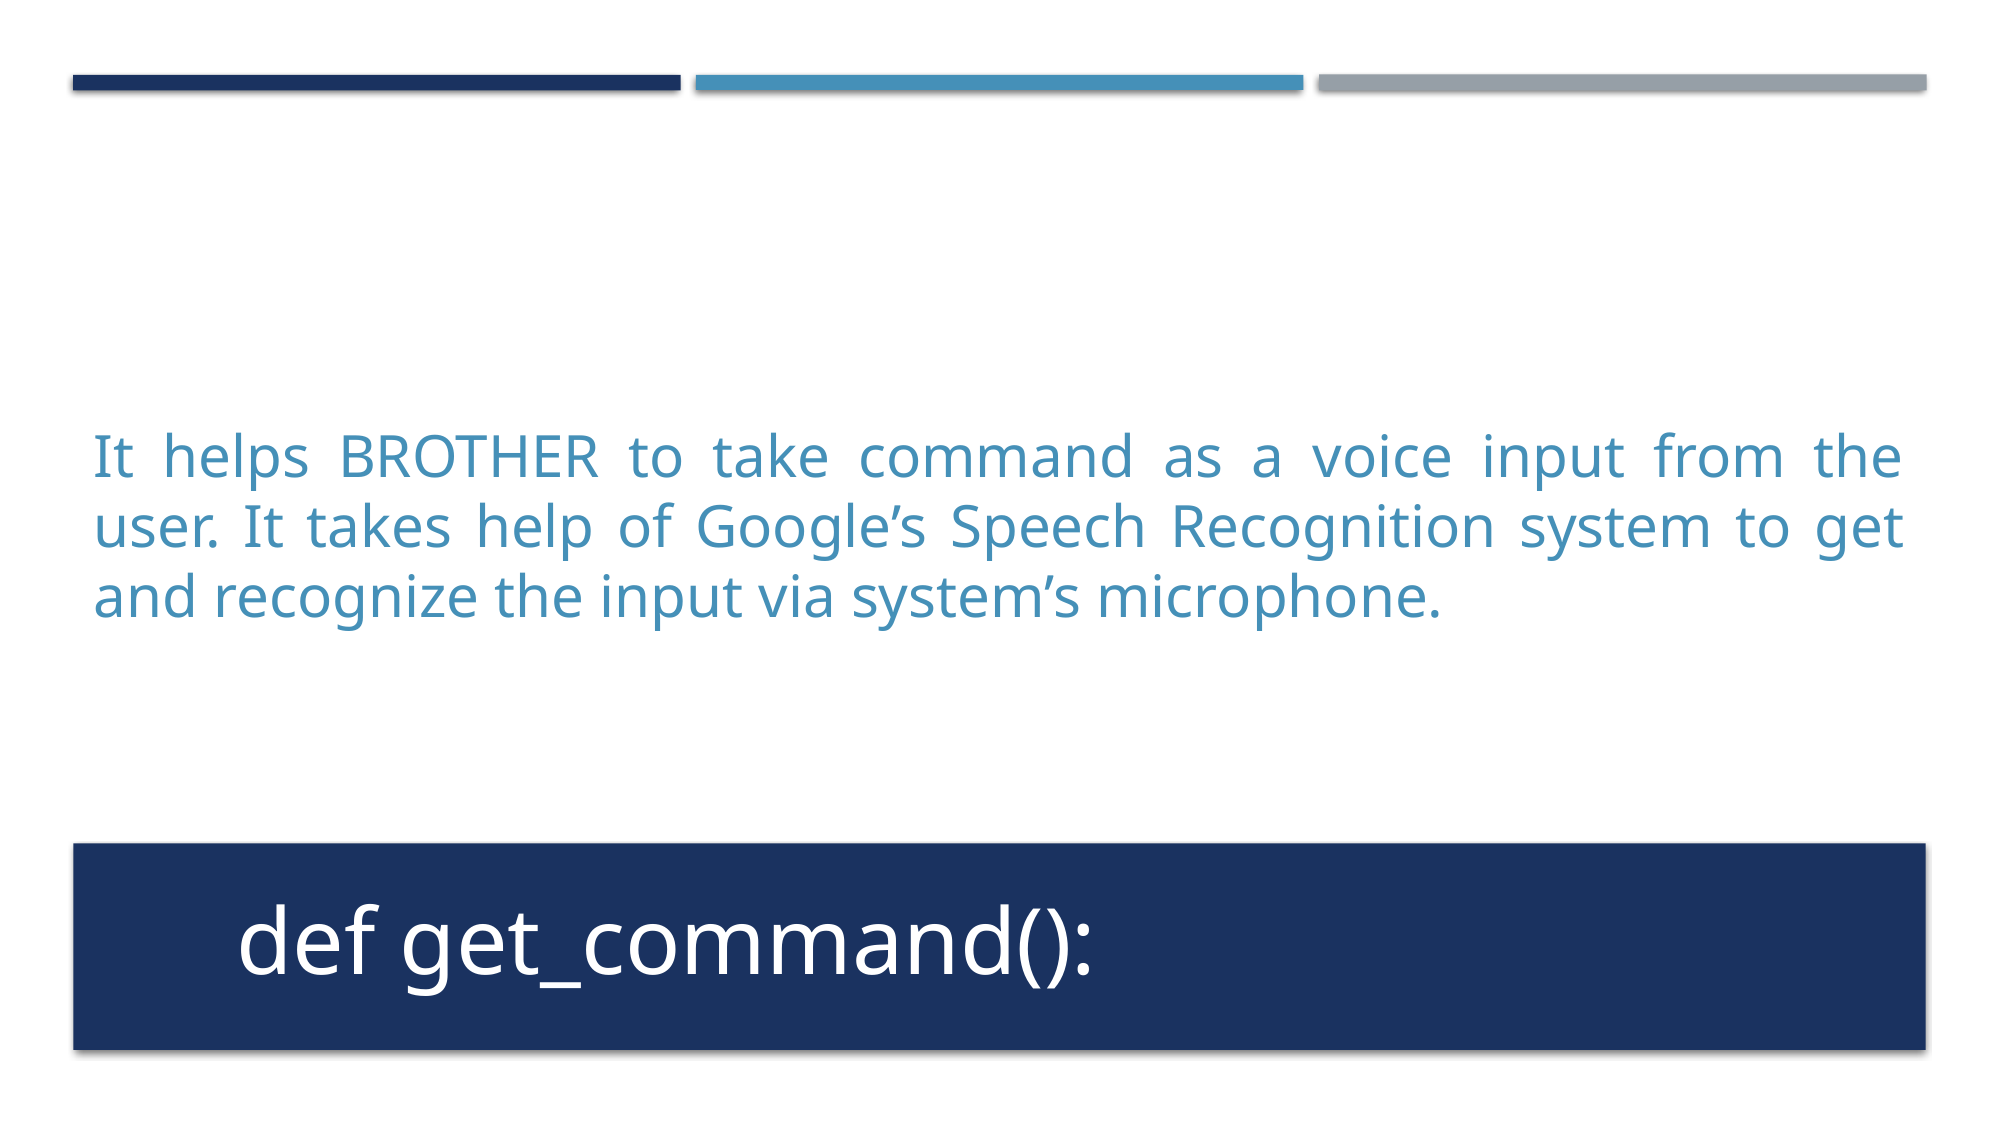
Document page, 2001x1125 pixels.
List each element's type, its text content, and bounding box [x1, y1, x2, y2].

title def get_command(): [71, 892, 1881, 1000]
list It helps BROTHER to take command as a voice input from the user. It takes help of Google’s Speech Recognition system to get and recognize the input via system’s microphone. [78, 411, 1919, 700]
